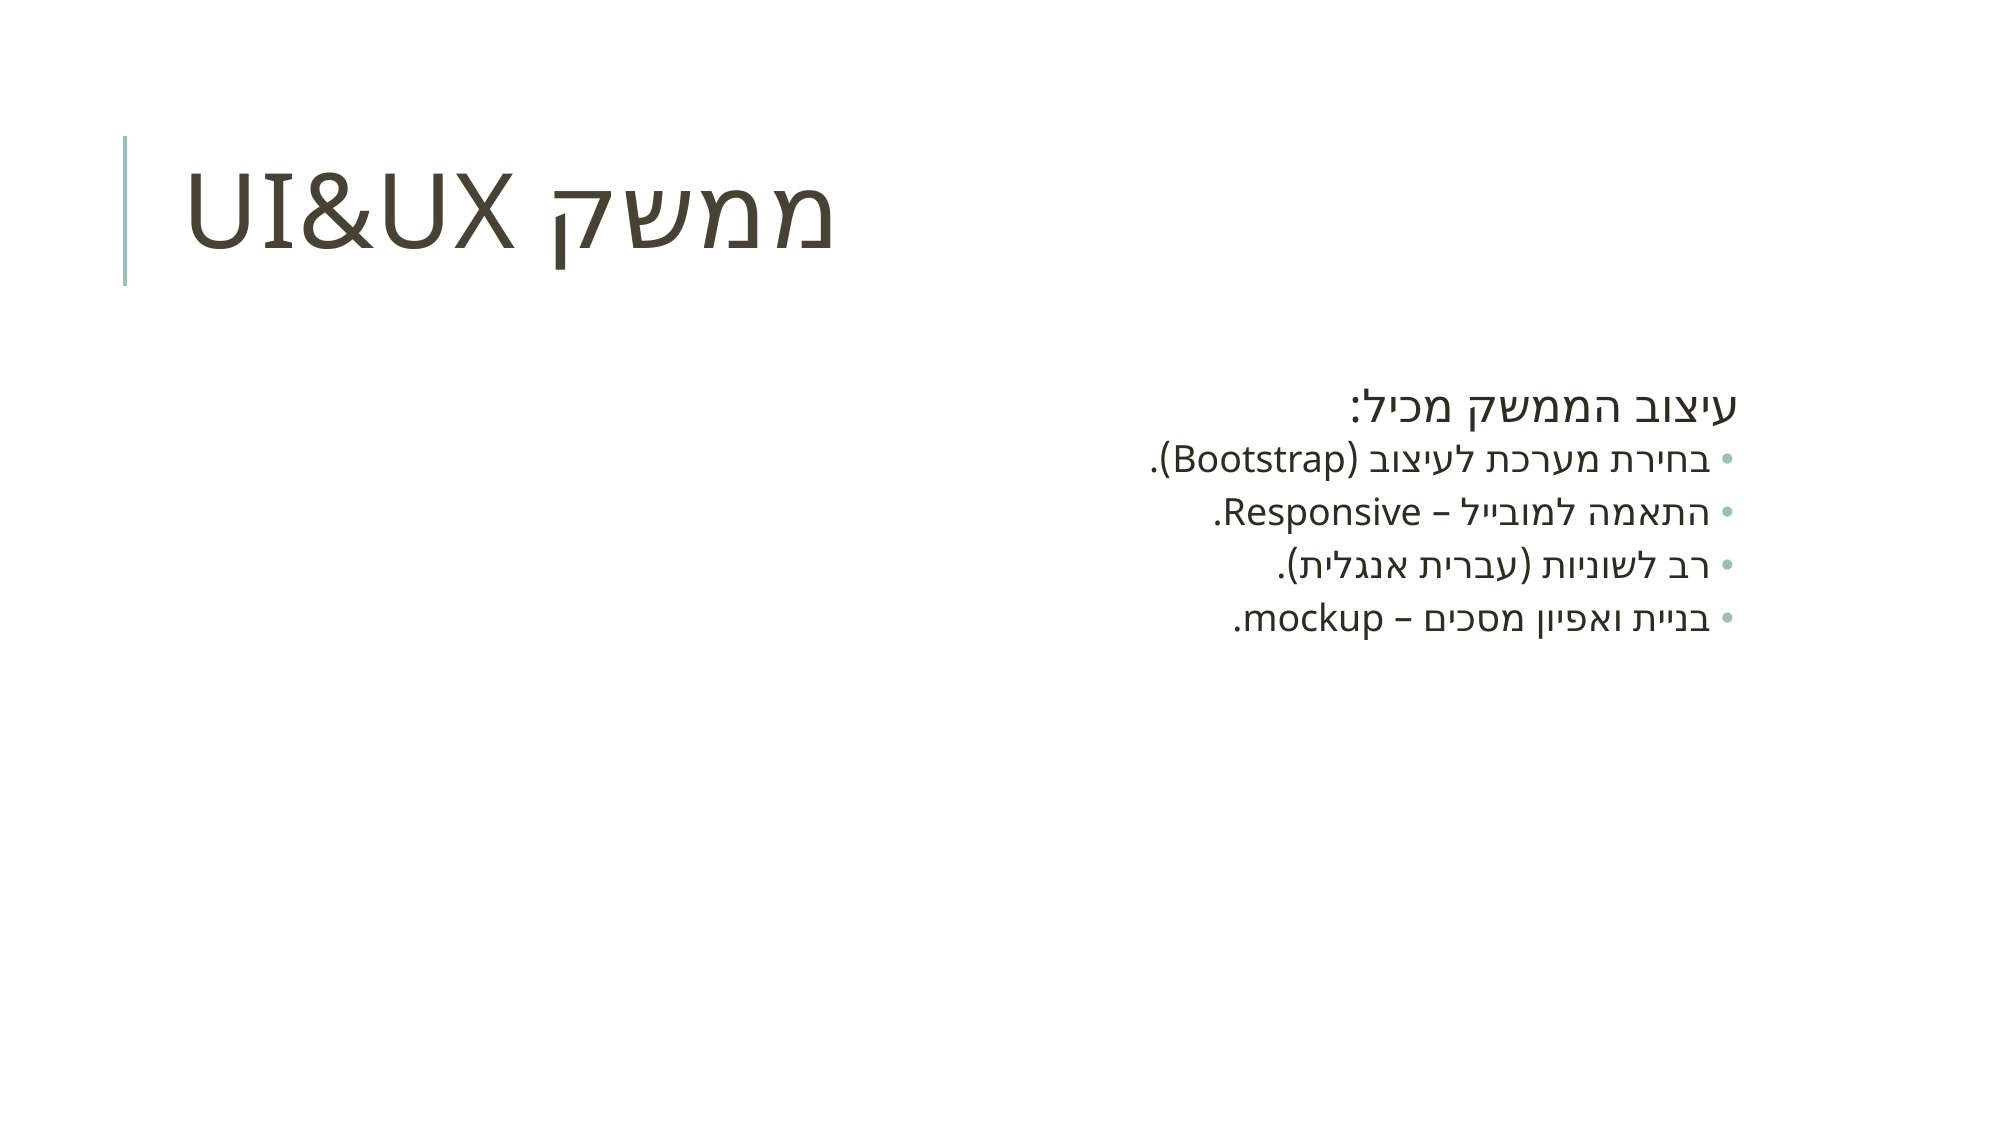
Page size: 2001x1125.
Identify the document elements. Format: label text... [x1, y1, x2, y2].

list עיצוב הממשק מכיל: בחירת מערכת לעיצוב (Bootstrap). התאמה למובייל – Responsive. רב לשוניות (עברית אנגלית). בניית ואפיון מסכים – mockup. [168, 375, 1763, 1035]
title ממשק UI&UX [168, 96, 1763, 342]
